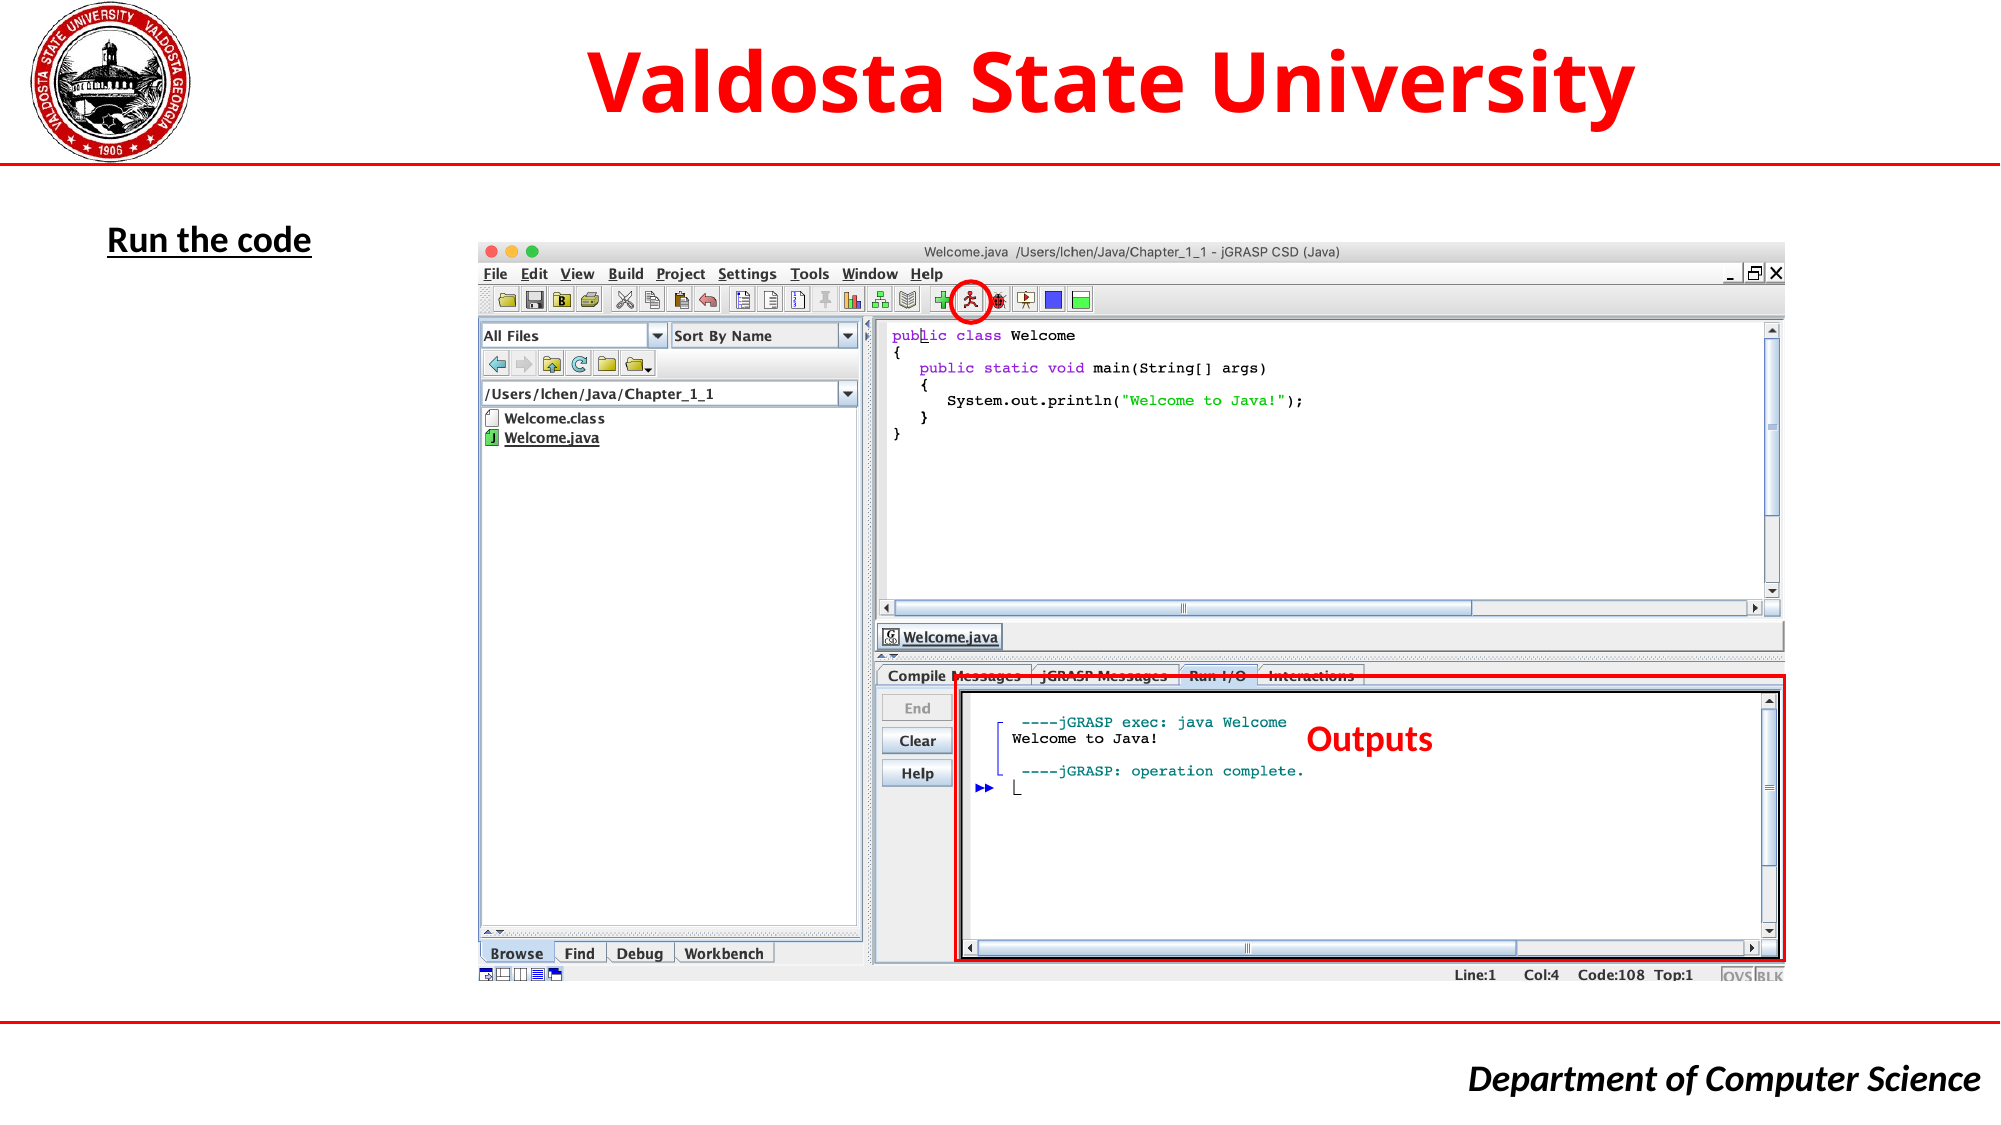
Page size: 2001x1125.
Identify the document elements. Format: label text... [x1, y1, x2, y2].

picture [478, 242, 1785, 981]
text_box Valdosta State University [572, 21, 1652, 137]
picture [28, 0, 193, 165]
text_box Department of Computer Science [1453, 1046, 1998, 1106]
text_box Run the code [92, 208, 328, 268]
